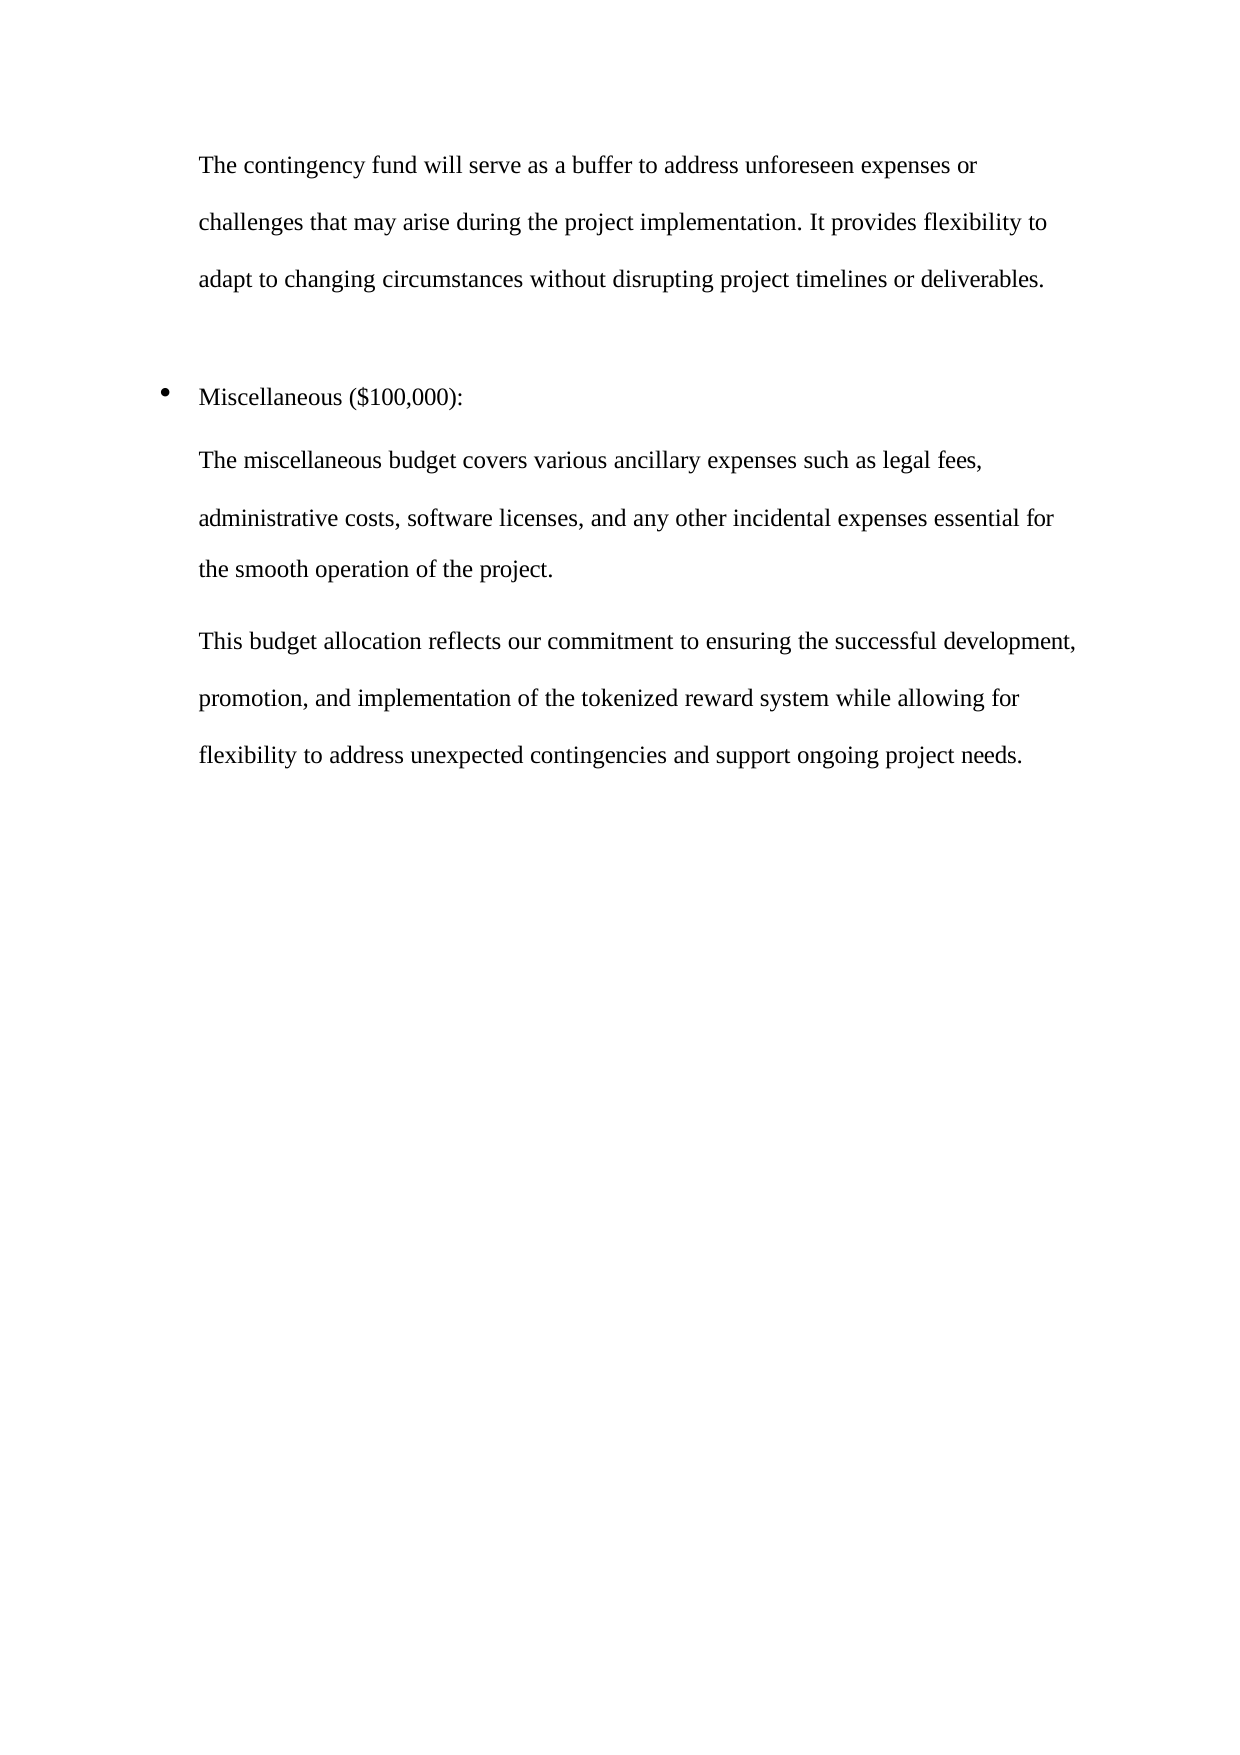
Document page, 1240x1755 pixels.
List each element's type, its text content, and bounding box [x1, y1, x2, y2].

text_box Miscellaneous ($100,000): The miscellaneous budget covers various ancillary expenses such as legal fees, administrative costs, software licenses, and any other incidental expenses essential for the smooth operation of the project. This budget allocation reflects our commitment to ensuring the successful development, promotion, and implementation of the tokenized reward system while allowing for flexibility to address unexpected contingencies and support ongoing project needs. [158, 378, 1082, 769]
text_box The contingency fund will serve as a buffer to address unforeseen expenses or challenges that may arise during the project implementation. It provides flexibility to adapt to changing circumstances without disrupting project timelines or deliverables. [196, 146, 1051, 293]
